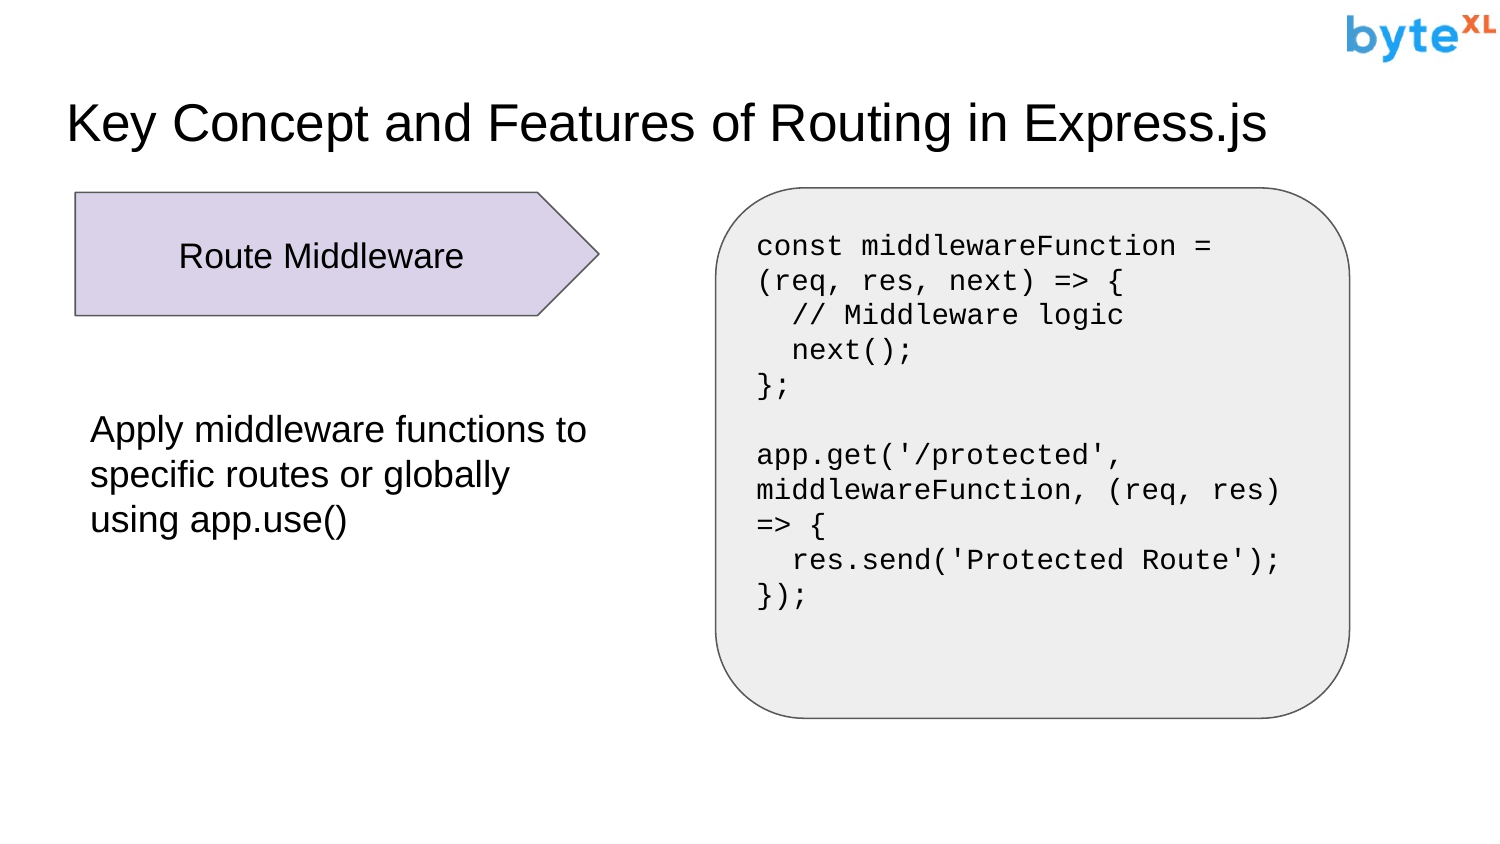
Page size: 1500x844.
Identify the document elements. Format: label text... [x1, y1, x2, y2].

text_box Apply middleware functions to specific routes or globally using app.use() [75, 390, 615, 556]
title Key Concept and Features of Routing in Express.js [51, 72, 1449, 167]
text_box const middlewareFunction = (req, res, next) => { // Middleware logic next(); }; app.get('/protected', middlewareFunction, (req, res) => { res.send('Protected Route'); }); [715, 187, 1350, 719]
picture [1332, 0, 1500, 65]
text_box Route Middleware [75, 192, 599, 316]
